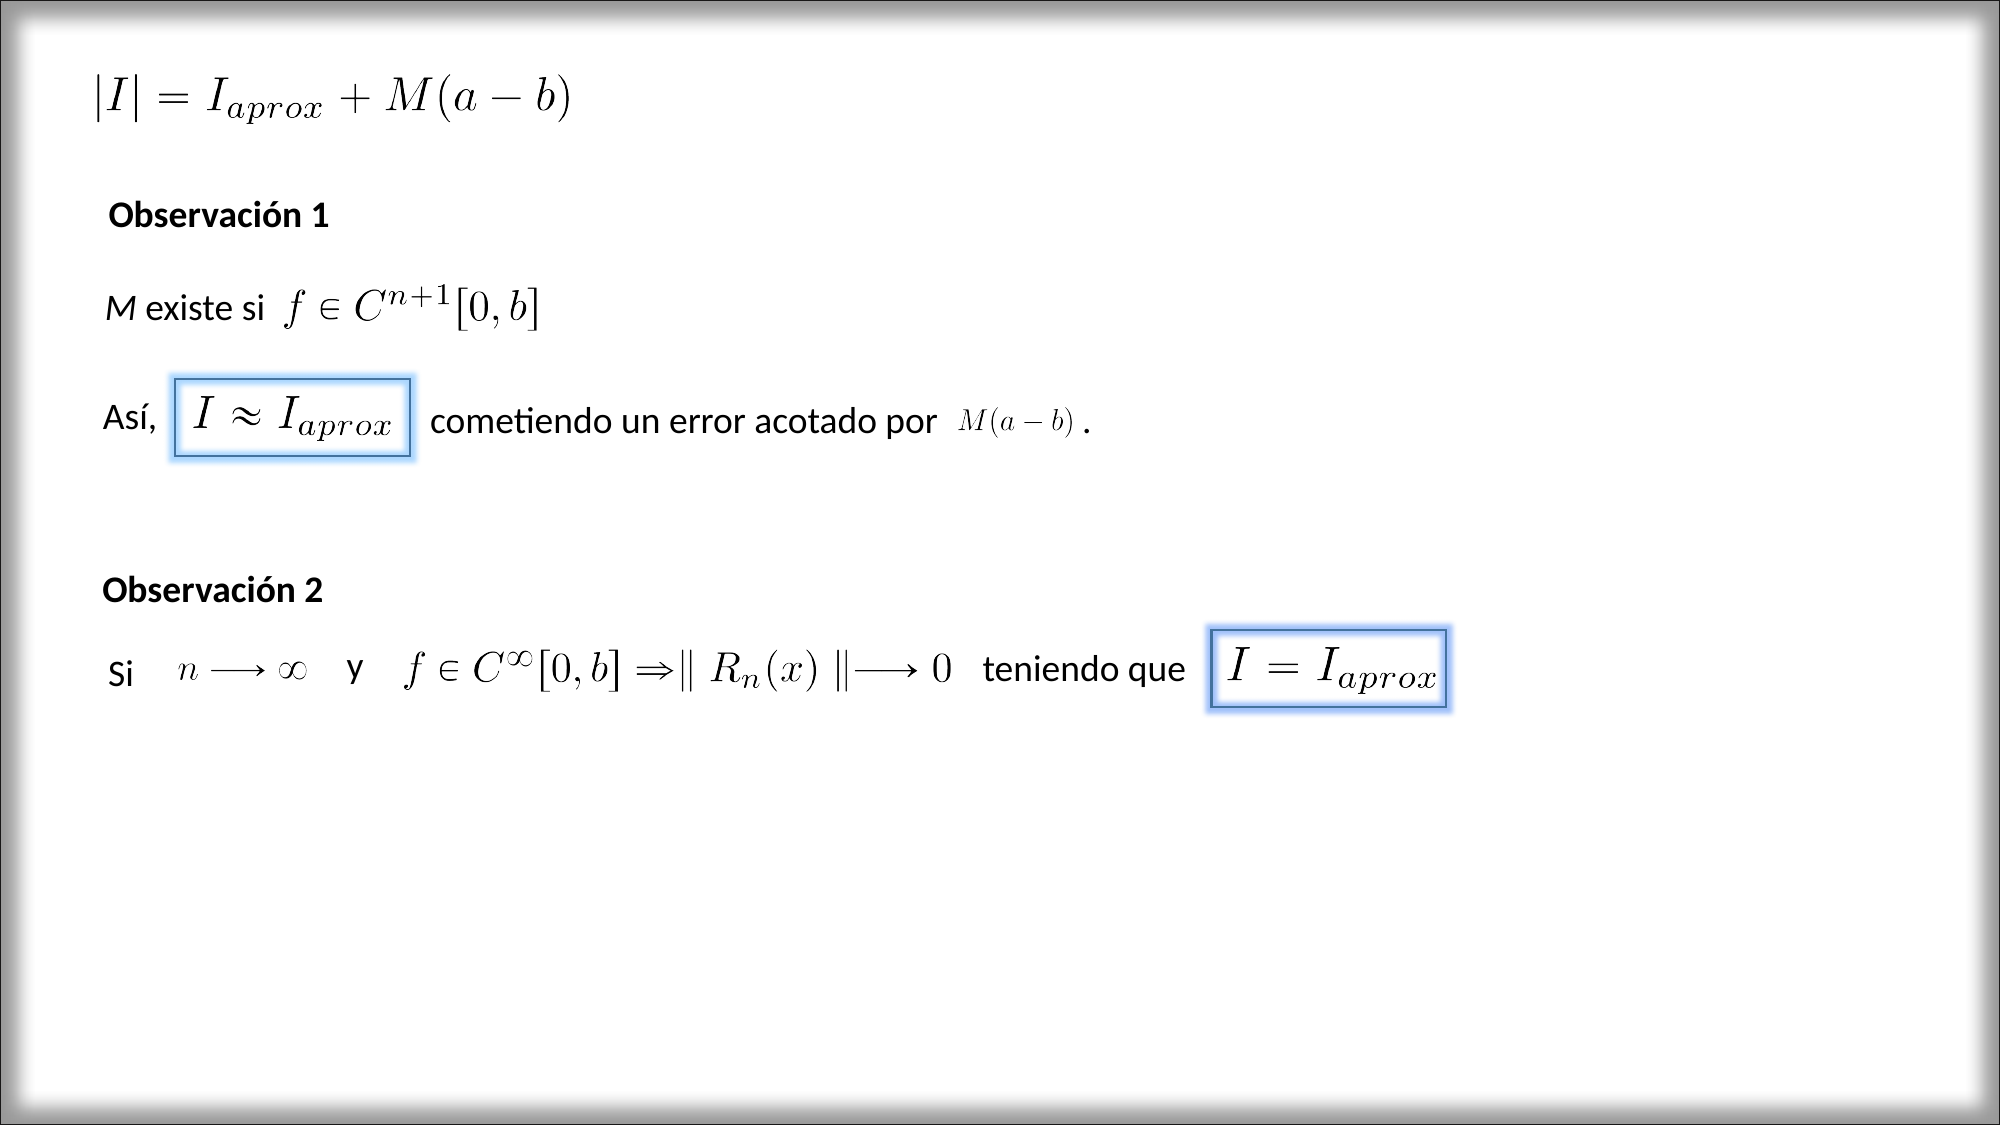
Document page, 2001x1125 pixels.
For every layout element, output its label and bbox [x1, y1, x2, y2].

picture [1227, 646, 1436, 694]
picture [958, 407, 1072, 438]
picture [178, 661, 307, 680]
picture [403, 649, 951, 692]
picture [284, 284, 537, 331]
picture [97, 74, 569, 124]
picture [193, 396, 391, 441]
text_box [0, 0, 2000, 1125]
